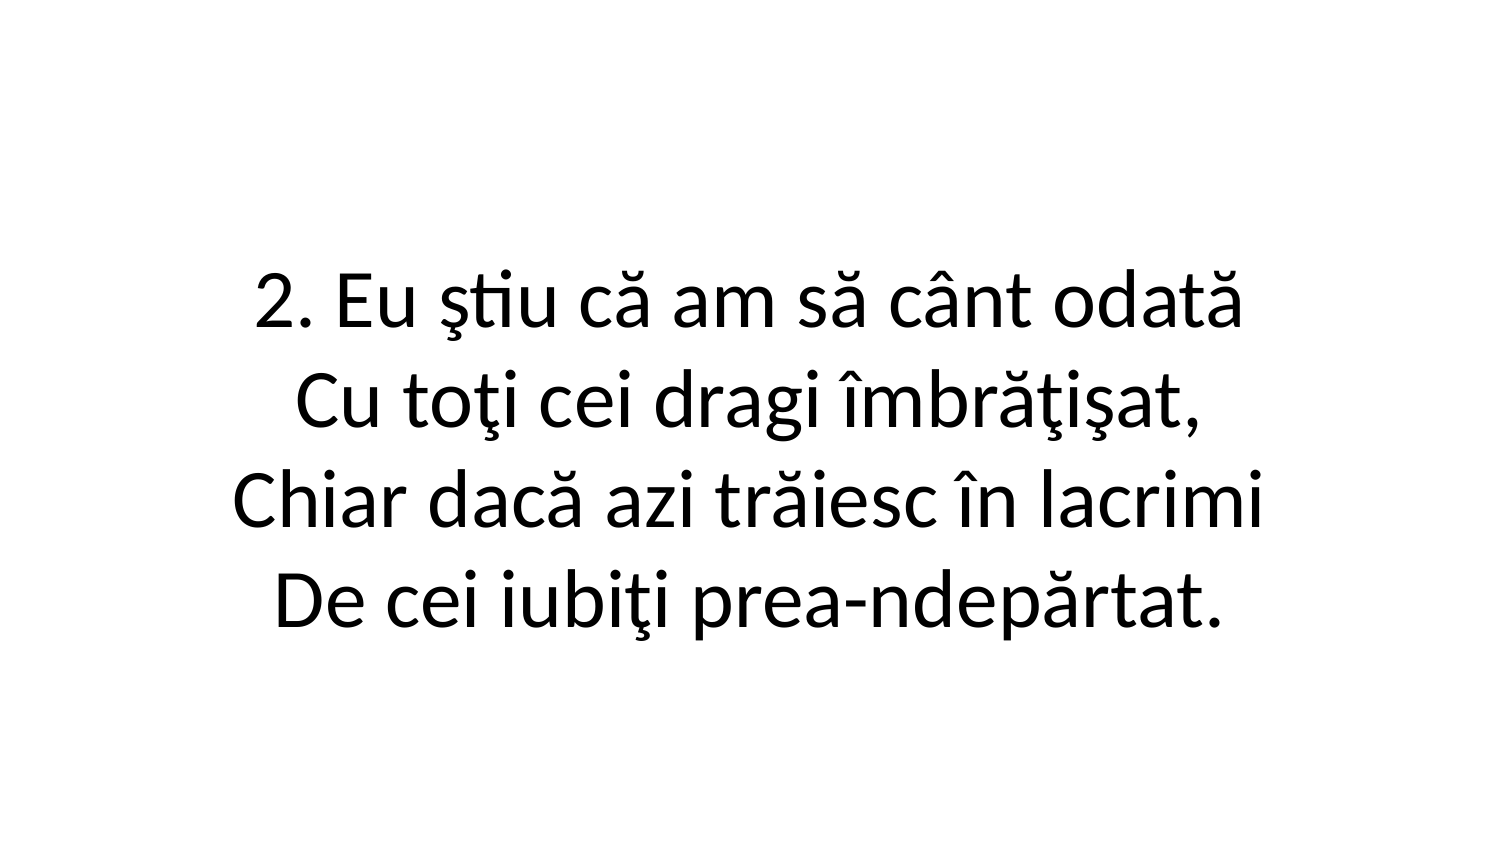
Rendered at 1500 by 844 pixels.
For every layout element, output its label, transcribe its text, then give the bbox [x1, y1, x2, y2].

text_box 2. Eu ştiu că am să cânt odată Cu toţi cei dragi îmbrăţişat, Chiar dacă azi trăiesc în lacrimi De cei iubiţi prea-ndepărtat. [217, 192, 1282, 652]
